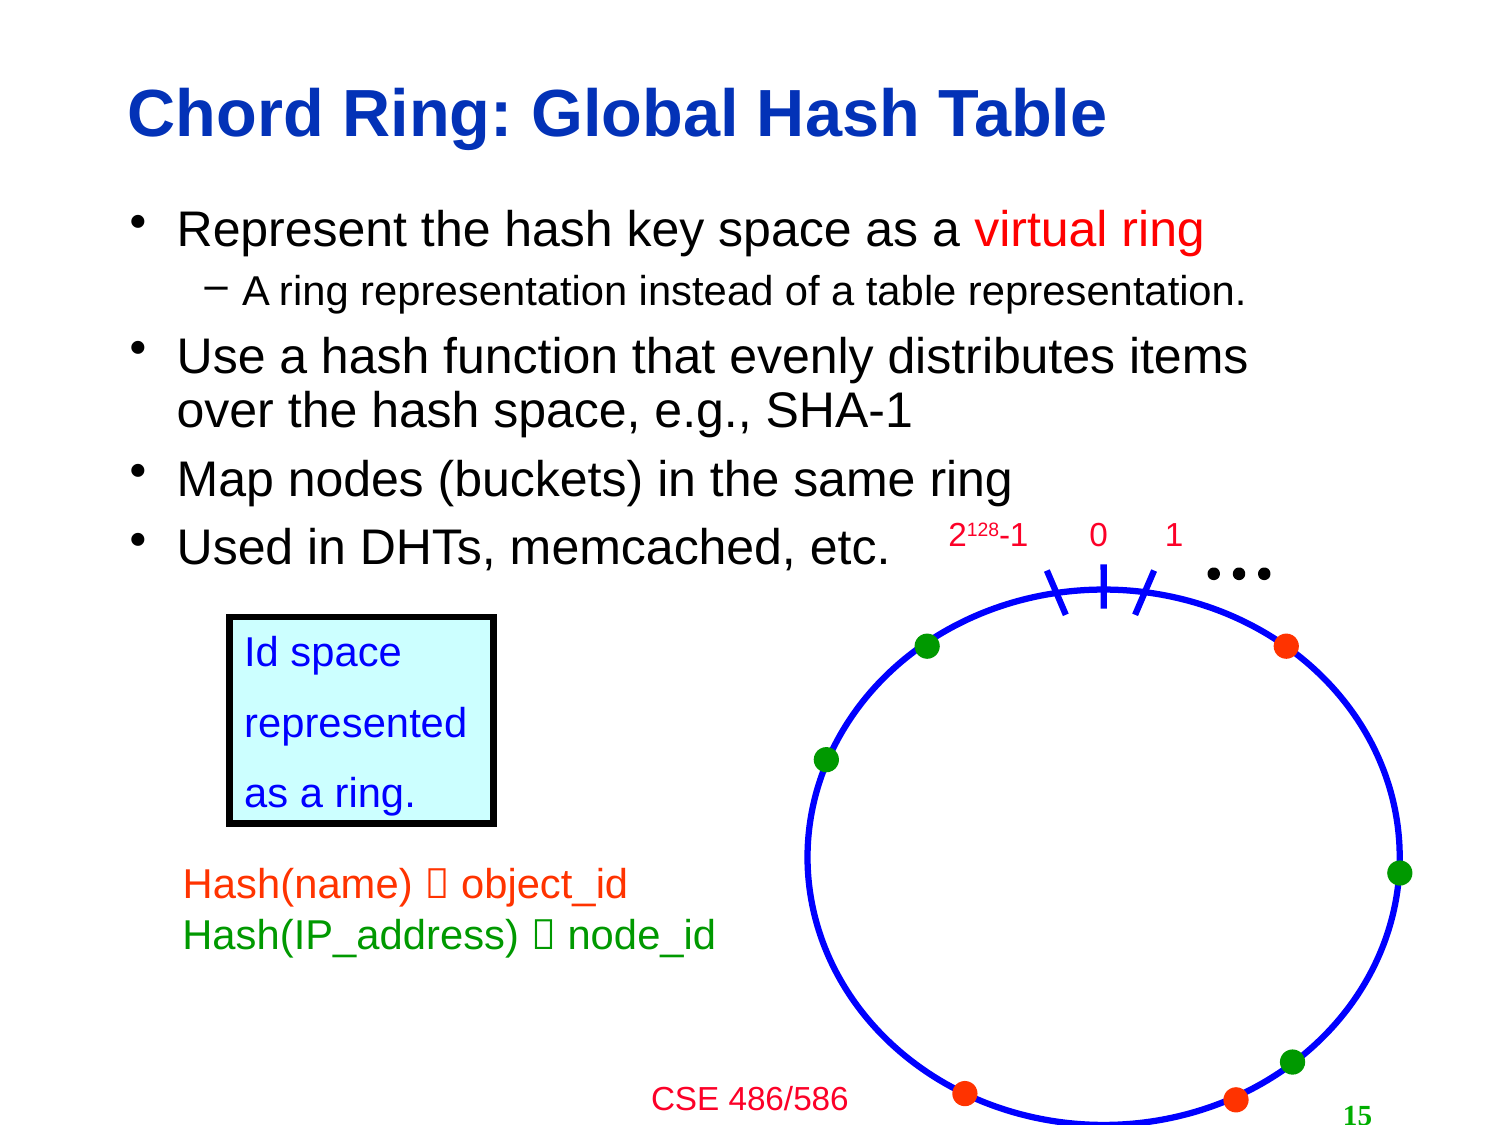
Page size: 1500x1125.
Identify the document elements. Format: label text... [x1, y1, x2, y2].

text_box [952, 1080, 978, 1107]
text_box Id space represented as a ring. [229, 617, 494, 824]
text_box 1 [1150, 505, 1199, 561]
text_box 2128-1 [933, 505, 1044, 561]
text_box [1387, 860, 1413, 886]
text_box [914, 633, 940, 659]
text_box Hash(name)  object_id [168, 849, 644, 915]
text_box [1273, 633, 1299, 659]
text_box [813, 747, 839, 773]
text_box [1279, 1049, 1306, 1075]
slide_number 15 [1129, 1089, 1388, 1125]
title Chord Ring: Global Hash Table [112, 53, 1310, 176]
text_box Hash(IP_address)  node_id [167, 900, 732, 965]
text_box 0 [1074, 505, 1123, 561]
text_box [807, 589, 1400, 1125]
text_box [1223, 1087, 1249, 1113]
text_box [1210, 570, 1268, 578]
list Represent the hash key space as a virtual ring A ring representation instead of a table representation. Use a hash function that evenly distributes items over the hash space, e.g., SHA-1 Map nodes (buckets) in the same ring Used in DHTs, memcached, etc. [114, 195, 1376, 1005]
